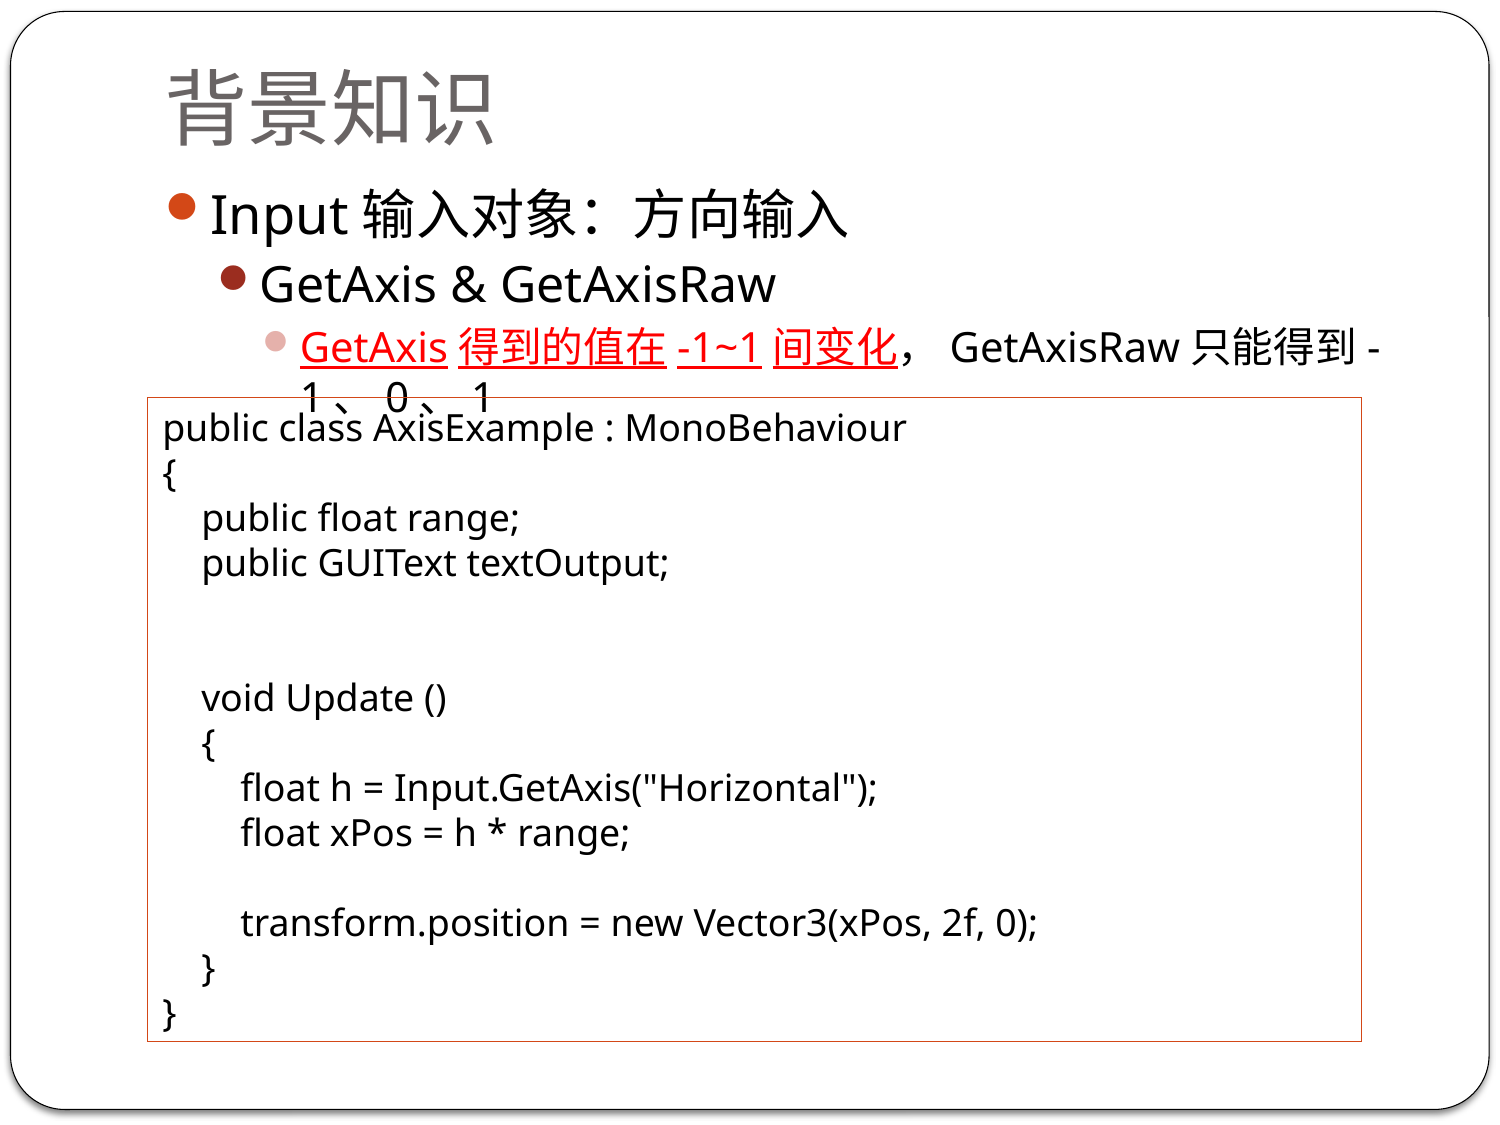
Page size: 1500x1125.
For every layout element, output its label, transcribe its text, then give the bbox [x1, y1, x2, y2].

text_box public class AxisExample : MonoBehaviour { public float range; public GUIText textOutput; void Update () { float h = Input.GetAxis("Horizontal"); float xPos = h * range; transform.position = new Vector3(xPos, 2f, 0); } } [147, 397, 1362, 1042]
title 背景知识 [150, 0, 1425, 172]
list Input输入对象：方向输入 GetAxis & GetAxisRaw GetAxis得到的值在-1~1间变化，GetAxisRaw只能得到-1、0、1 [150, 172, 1425, 1020]
